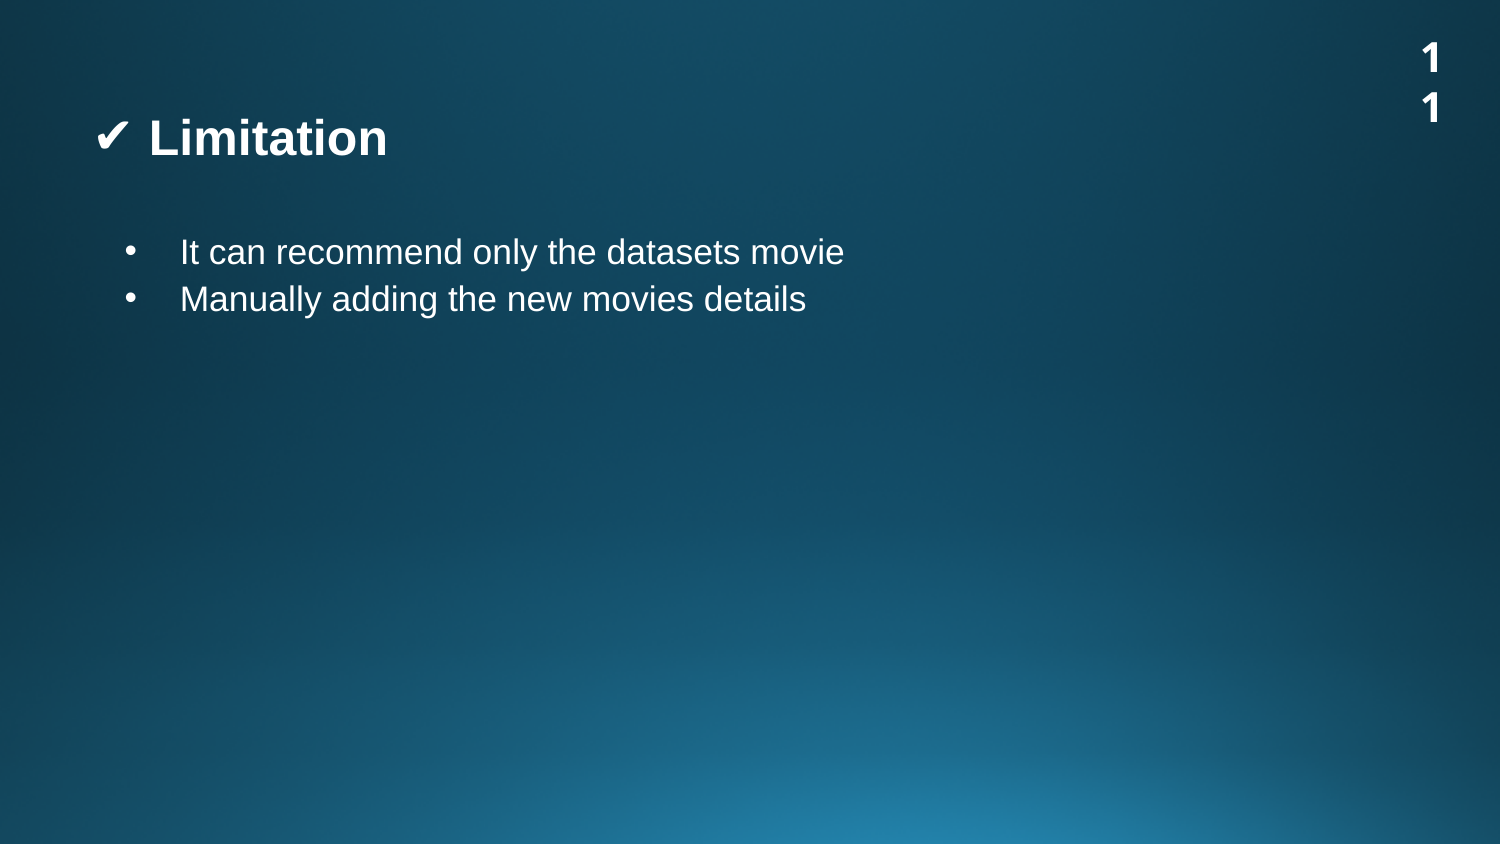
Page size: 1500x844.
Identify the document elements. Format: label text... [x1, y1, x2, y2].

list It can recommend only the datasets movie Manually adding the new movies details [89, 164, 1483, 813]
title Limitation [77, 87, 1458, 191]
text_box 11 [1404, 16, 1483, 146]
picture [0, 0, 1500, 844]
